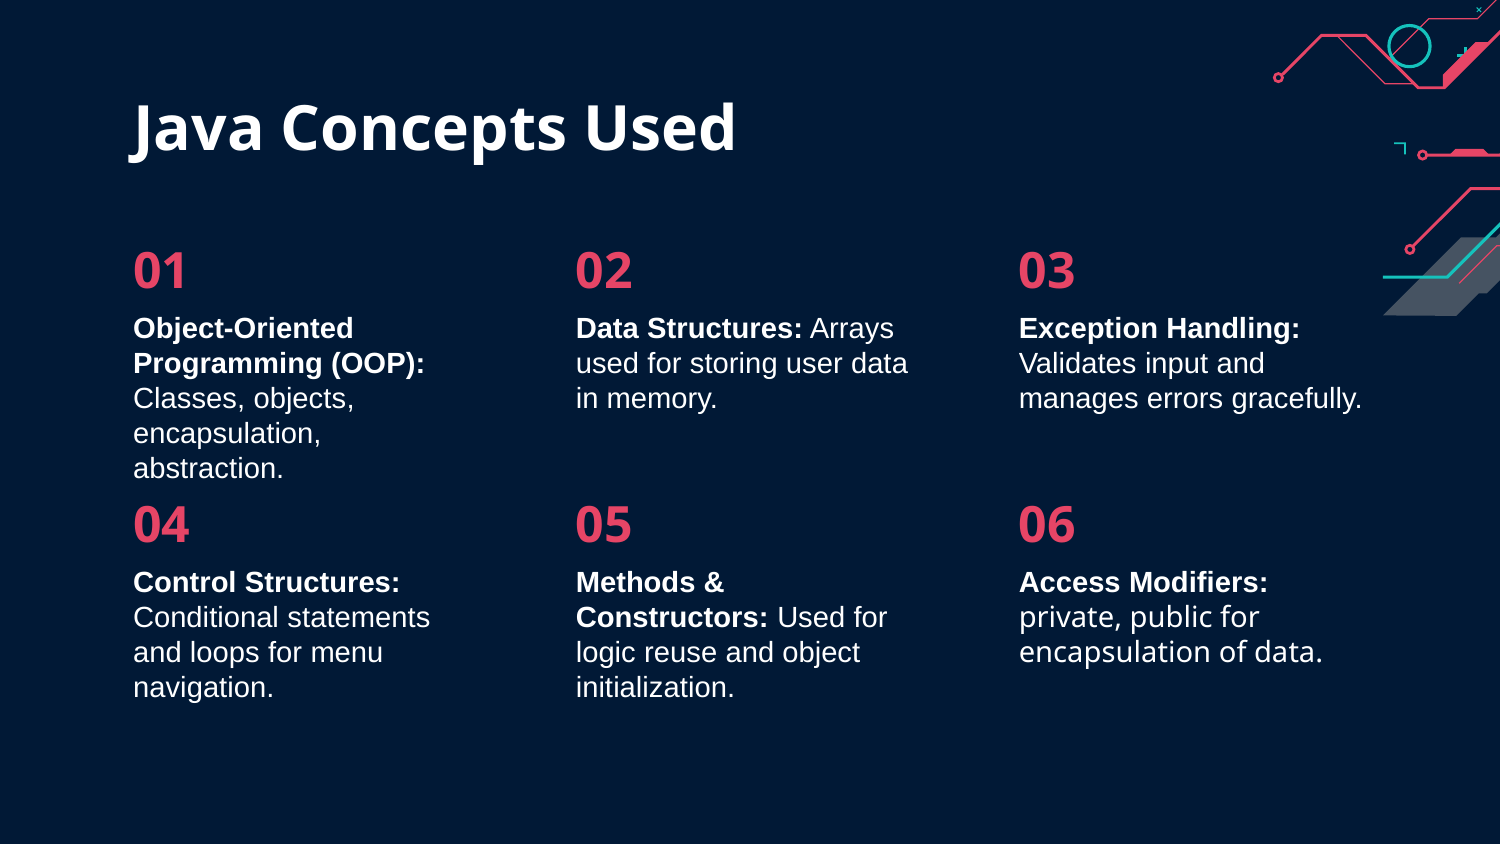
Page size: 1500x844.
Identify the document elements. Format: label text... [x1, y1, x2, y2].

title 02 [560, 239, 682, 314]
subtitle Methods & Constructors: Used for logic reuse and object initialization. [560, 548, 940, 628]
title 04 [118, 494, 239, 568]
title Java Concepts Used [118, 72, 1382, 167]
subtitle Data Structures: Arrays used for storing user data in memory. [560, 294, 940, 374]
title 06 [1003, 494, 1125, 568]
subtitle Control Structures: Conditional statements and loops for menu navigation. [118, 548, 497, 628]
title 01 [118, 239, 239, 314]
subtitle Access Modifiers: private, public for encapsulation of data. [1003, 548, 1382, 628]
title 05 [560, 494, 682, 568]
subtitle Object-Oriented Programming (OOP): Classes, objects, encapsulation, abstraction. [118, 294, 497, 374]
subtitle Exception Handling: Validates input and manages errors gracefully. [1003, 294, 1382, 374]
title 03 [1003, 239, 1125, 314]
